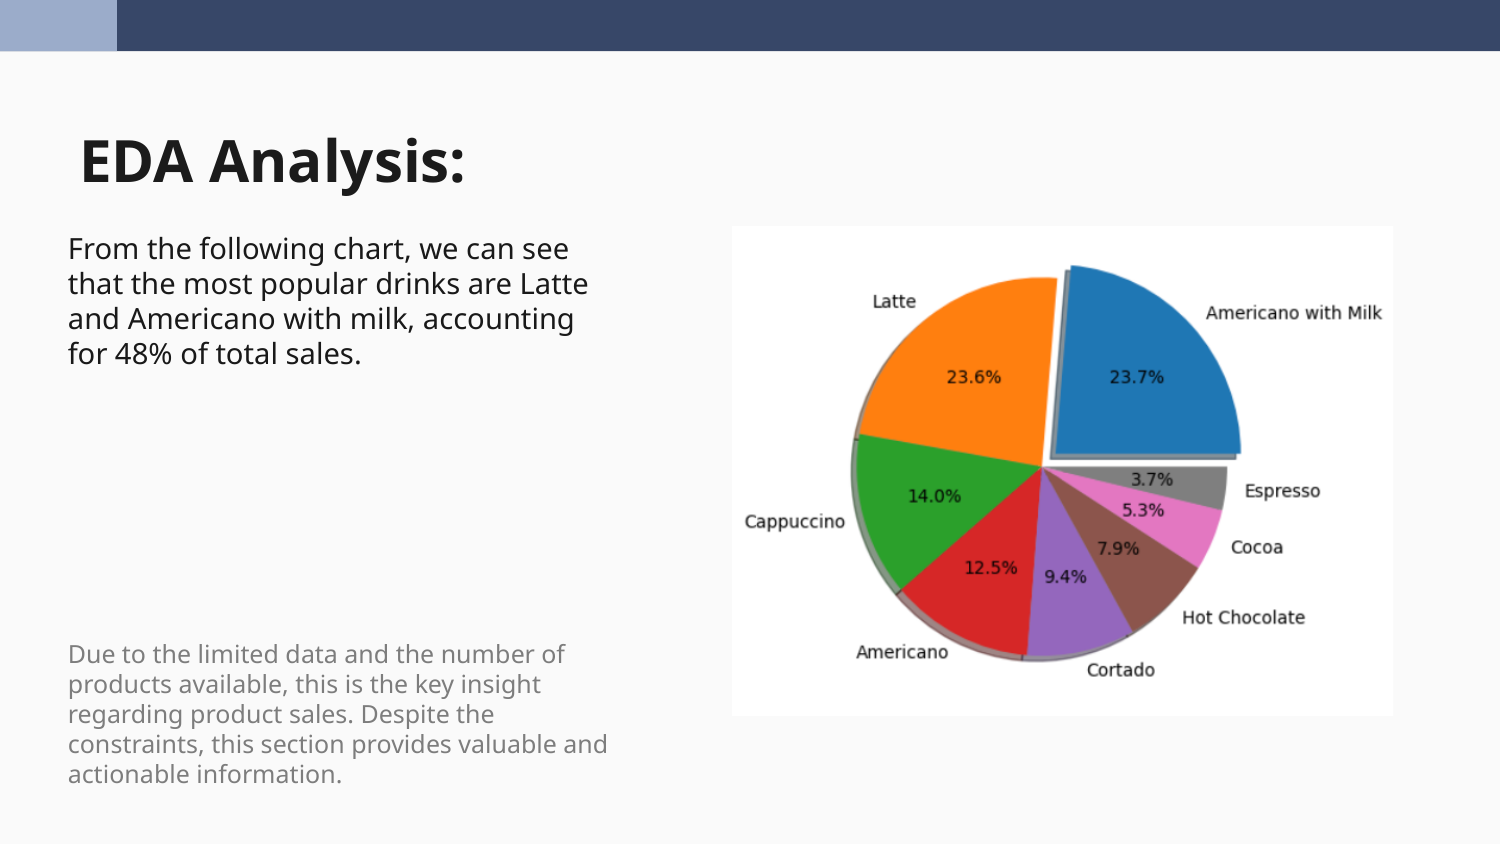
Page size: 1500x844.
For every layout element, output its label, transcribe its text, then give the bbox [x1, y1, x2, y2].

subtitle From the following chart, we can see that the most popular drinks are Latte and Americano with milk, accounting for 48% of total sales. [27, 203, 626, 466]
title EDA Analysis: [64, 109, 514, 203]
picture [731, 226, 1394, 717]
text_box Due to the limited data and the number of products available, this is the key insight regarding product sales. Despite the constraints, this section provides valuable and actionable information. [27, 596, 626, 804]
